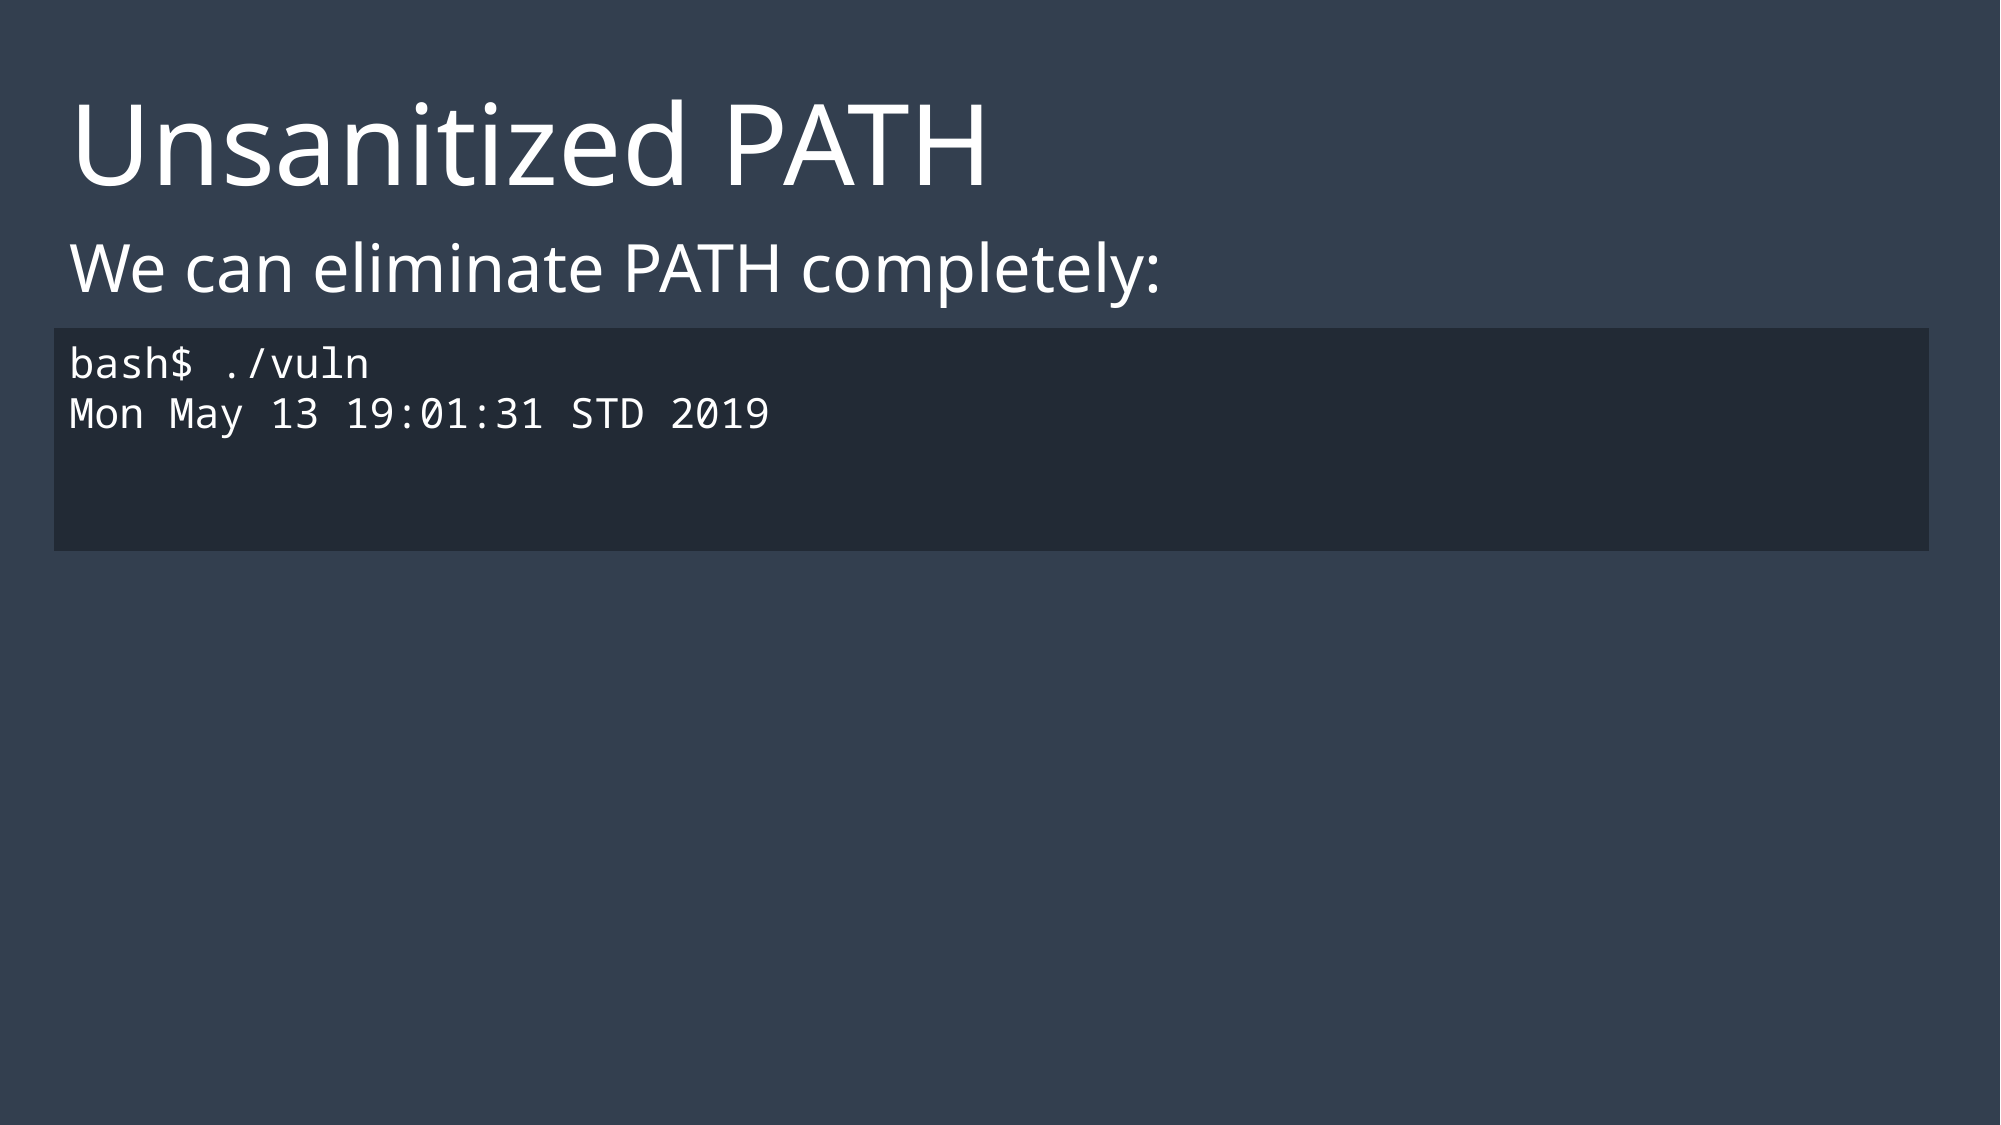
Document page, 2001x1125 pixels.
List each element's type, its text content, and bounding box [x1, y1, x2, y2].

text_box bash$ ./vuln Mon May 13 19:01:31 STD 2019 [54, 328, 1929, 551]
text_box We can eliminate PATH completely: [54, 218, 1946, 314]
text_box Unsanitized PATH [54, 65, 1929, 216]
